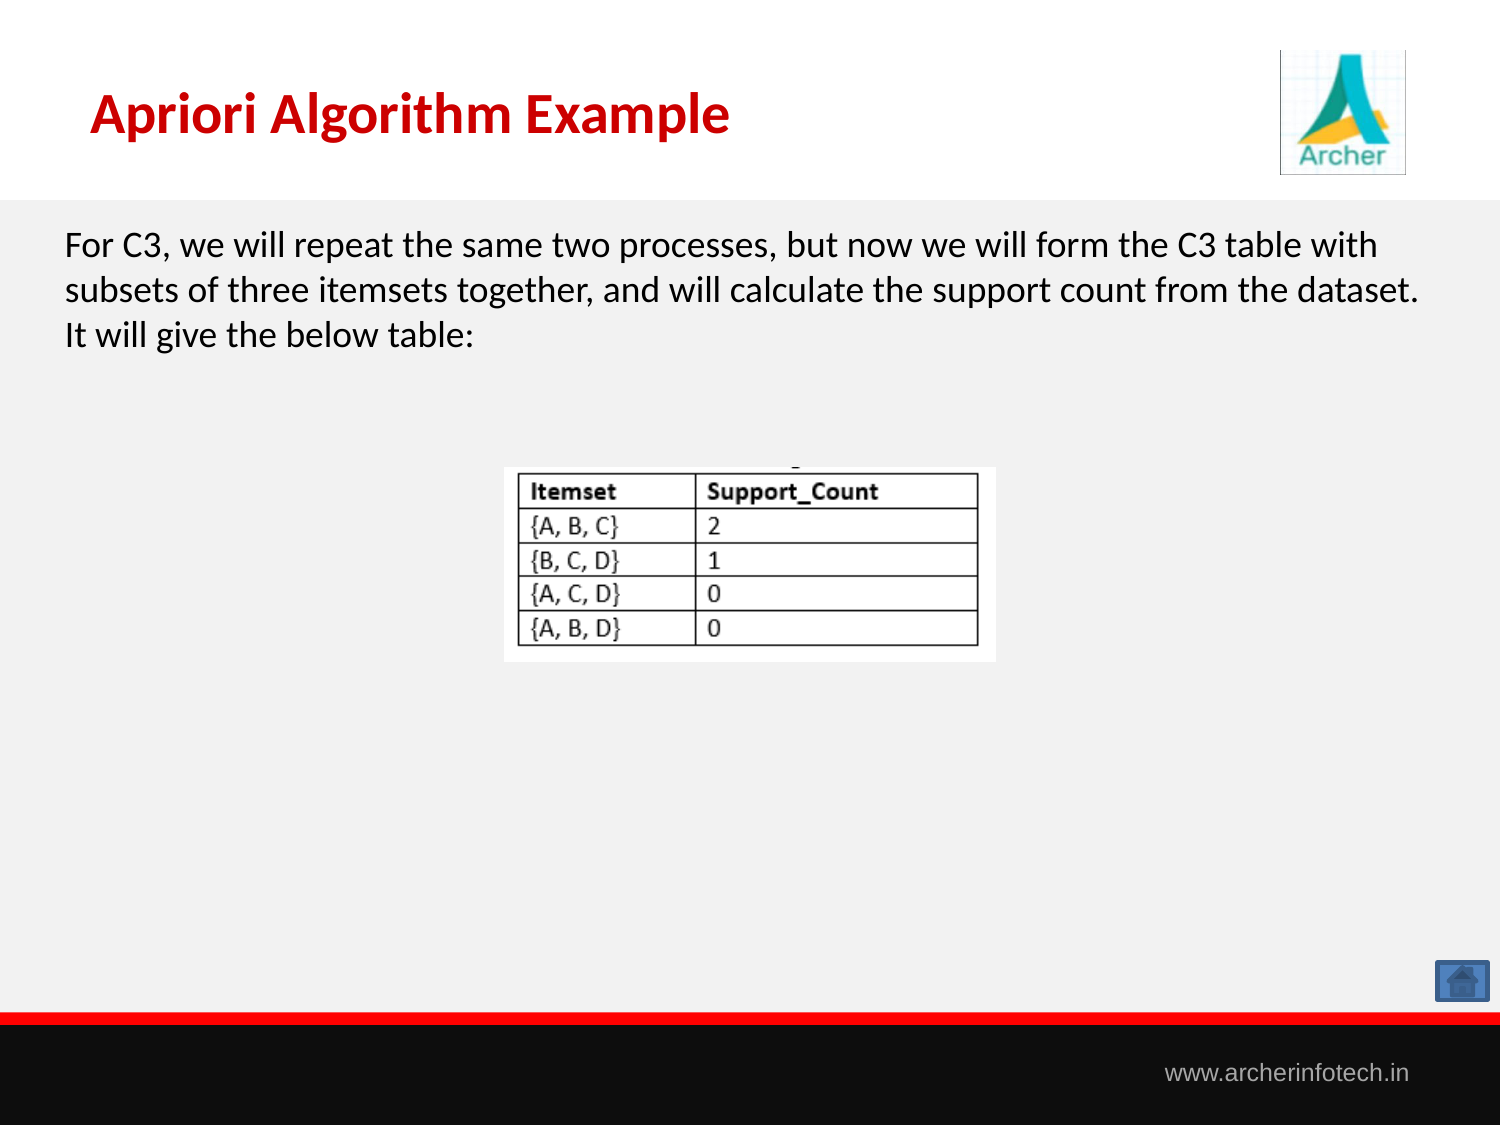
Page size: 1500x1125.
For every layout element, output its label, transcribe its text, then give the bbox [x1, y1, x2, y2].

text_box [1435, 960, 1490, 1002]
title Apriori Algorithm Example [75, 45, 938, 175]
picture [504, 467, 996, 662]
picture [1280, 50, 1406, 175]
text_box For C3, we will repeat the same two processes, but now we will form the C3 table with subsets of three itemsets together, and will calculate the support count from the dataset. It will give the below table: [49, 212, 1463, 363]
